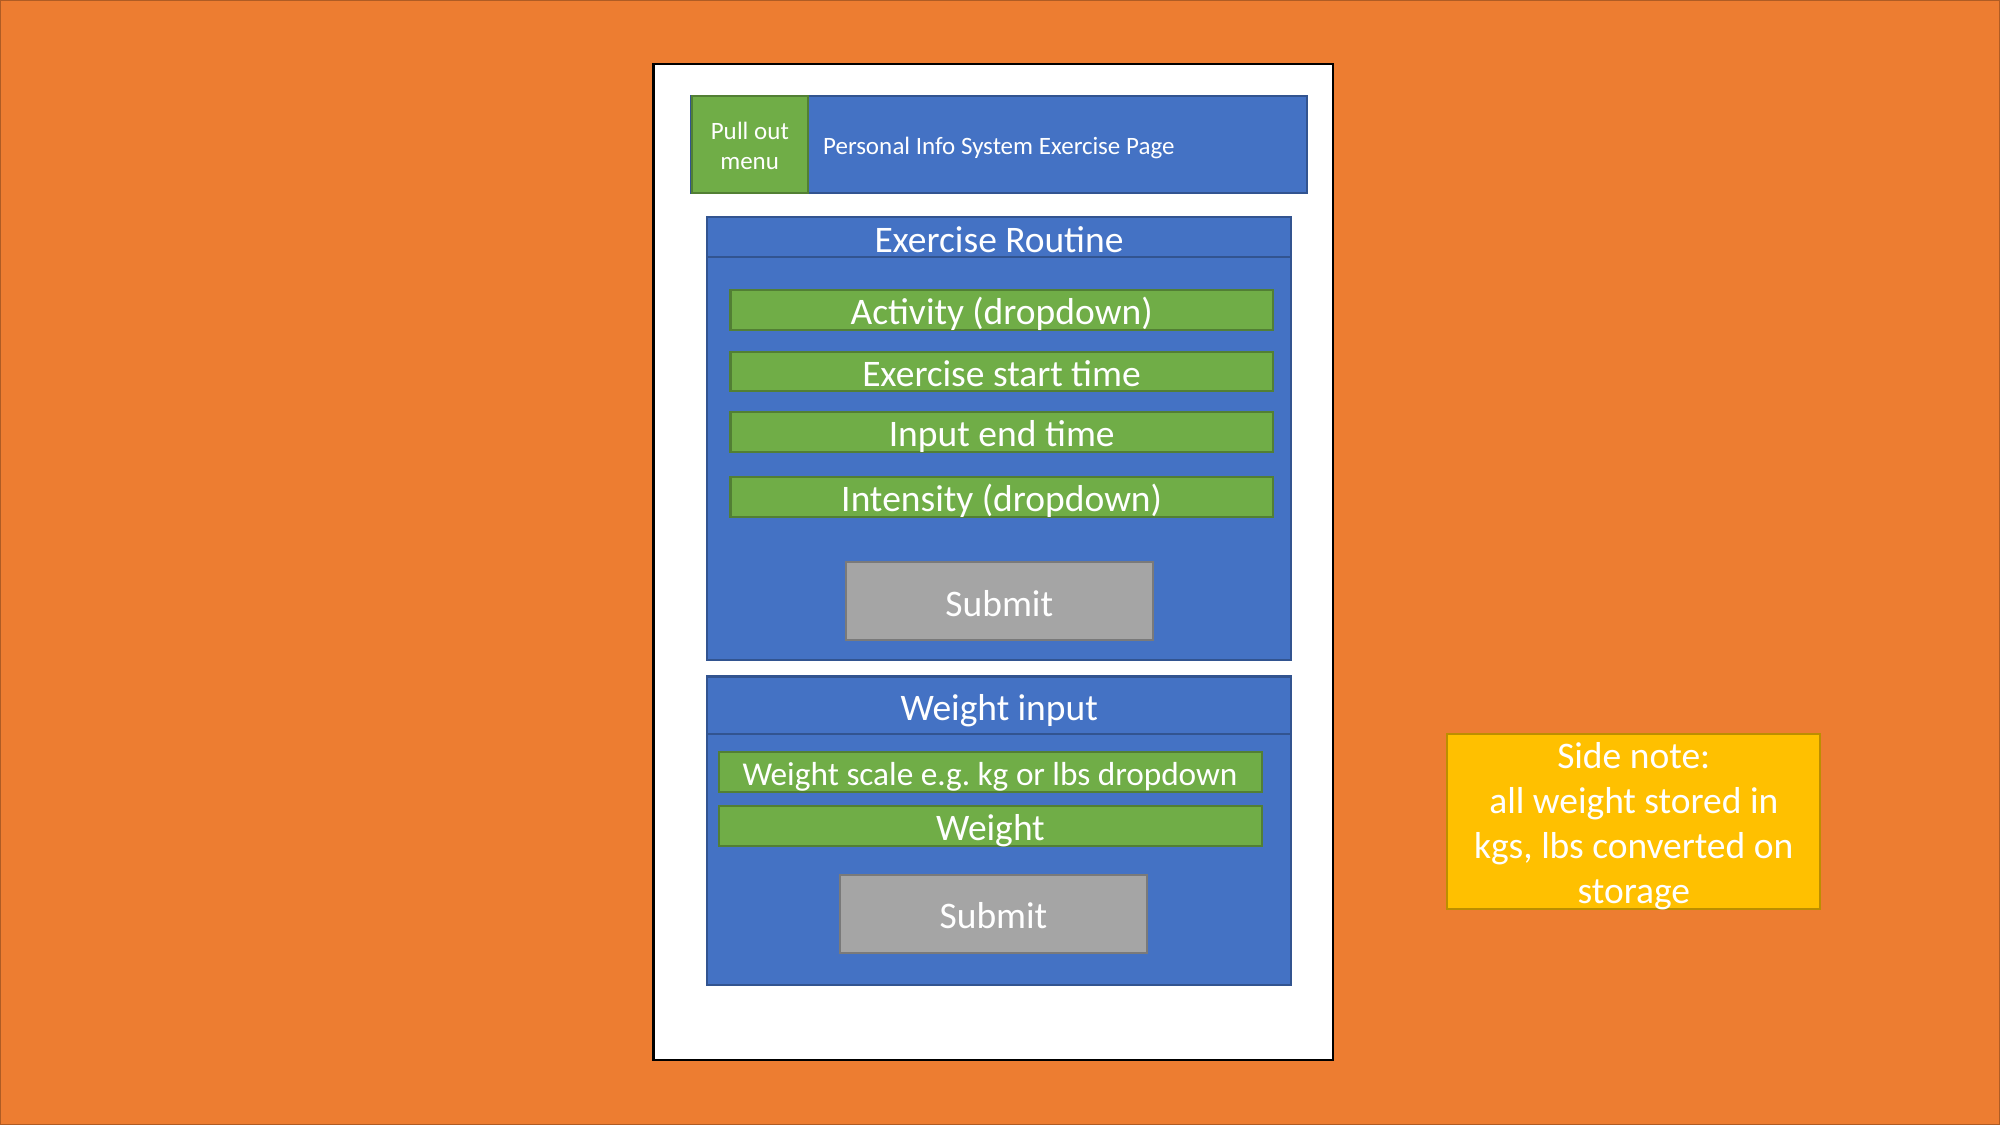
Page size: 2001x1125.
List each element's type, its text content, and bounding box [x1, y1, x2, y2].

text_box [706, 735, 1292, 986]
text_box Side note: all weight stored in kgs, lbs converted on storage [1446, 733, 1821, 910]
text_box [706, 256, 1292, 661]
text_box Weight scale e.g. kg or lbs dropdown [718, 751, 1263, 793]
text_box Input end time [729, 411, 1274, 453]
text_box Submit [839, 874, 1148, 954]
text_box Activity (dropdown) [729, 289, 1274, 331]
text_box [0, 0, 2000, 1125]
text_box Personal Info System Exercise Page [809, 95, 1308, 194]
text_box Weight [718, 805, 1263, 847]
text_box Exercise Routine [706, 216, 1292, 256]
text_box Intensity (dropdown) [729, 476, 1274, 518]
text_box Submit [845, 561, 1154, 641]
text_box [652, 63, 1334, 1061]
text_box Exercise start time [729, 351, 1274, 392]
text_box Pull out menu [691, 95, 809, 194]
text_box Weight input [706, 675, 1292, 735]
